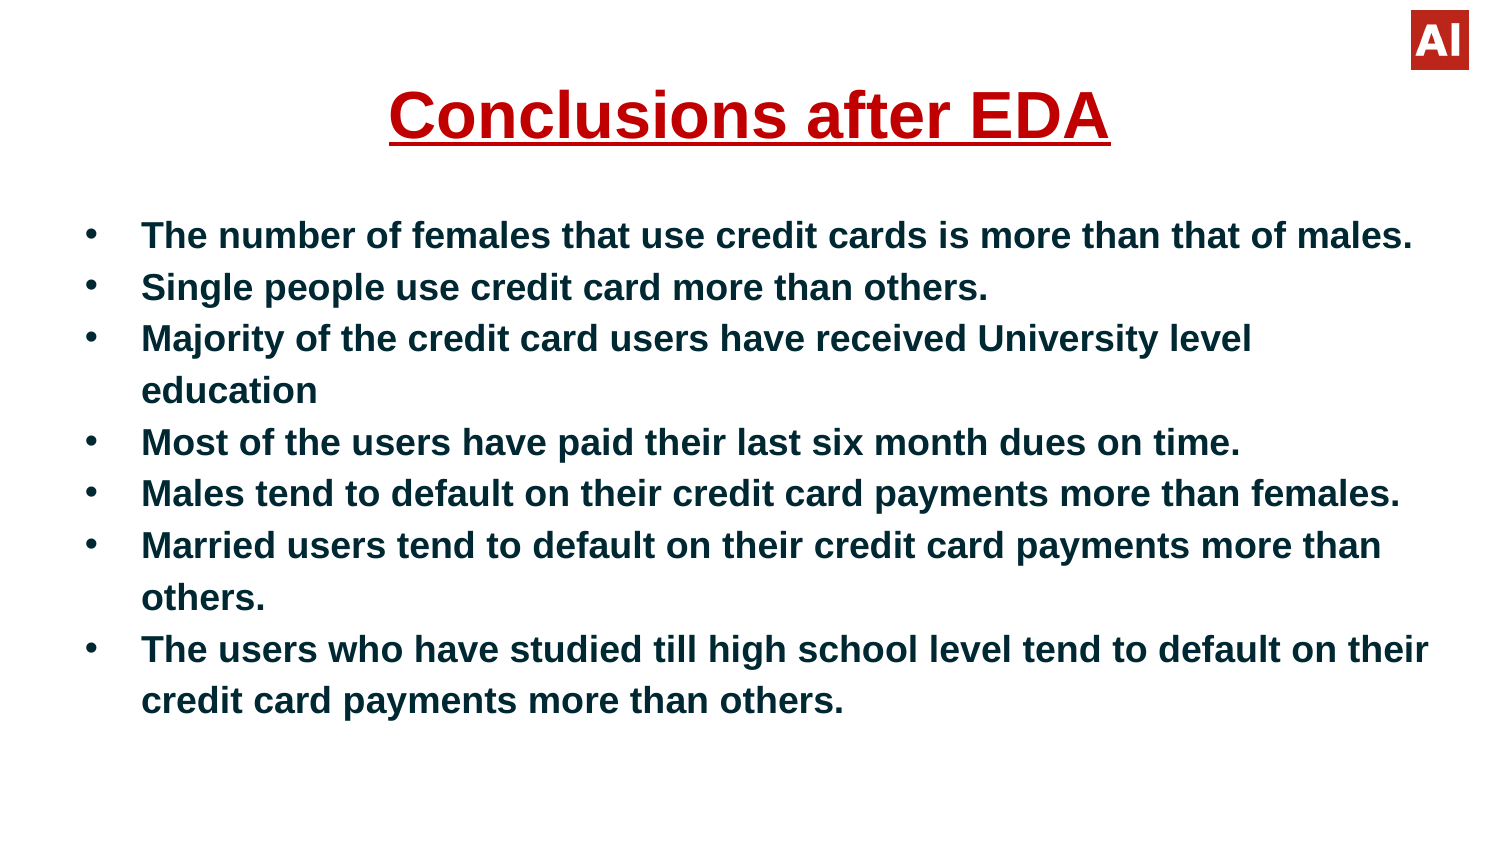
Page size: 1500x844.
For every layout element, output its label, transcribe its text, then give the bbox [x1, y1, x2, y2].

list The number of females that use credit cards is more than that of males. Single people use credit card more than others. Majority of the credit card users have received University level education Most of the users have paid their last six month dues on time. Males tend to default on their credit card payments more than females. Married users tend to default on their credit card payments more than others. The users who have studied till high school level tend to default on their credit card payments more than others. [51, 189, 1449, 771]
picture [1411, 10, 1469, 70]
title Conclusions after EDA [51, 72, 1449, 167]
